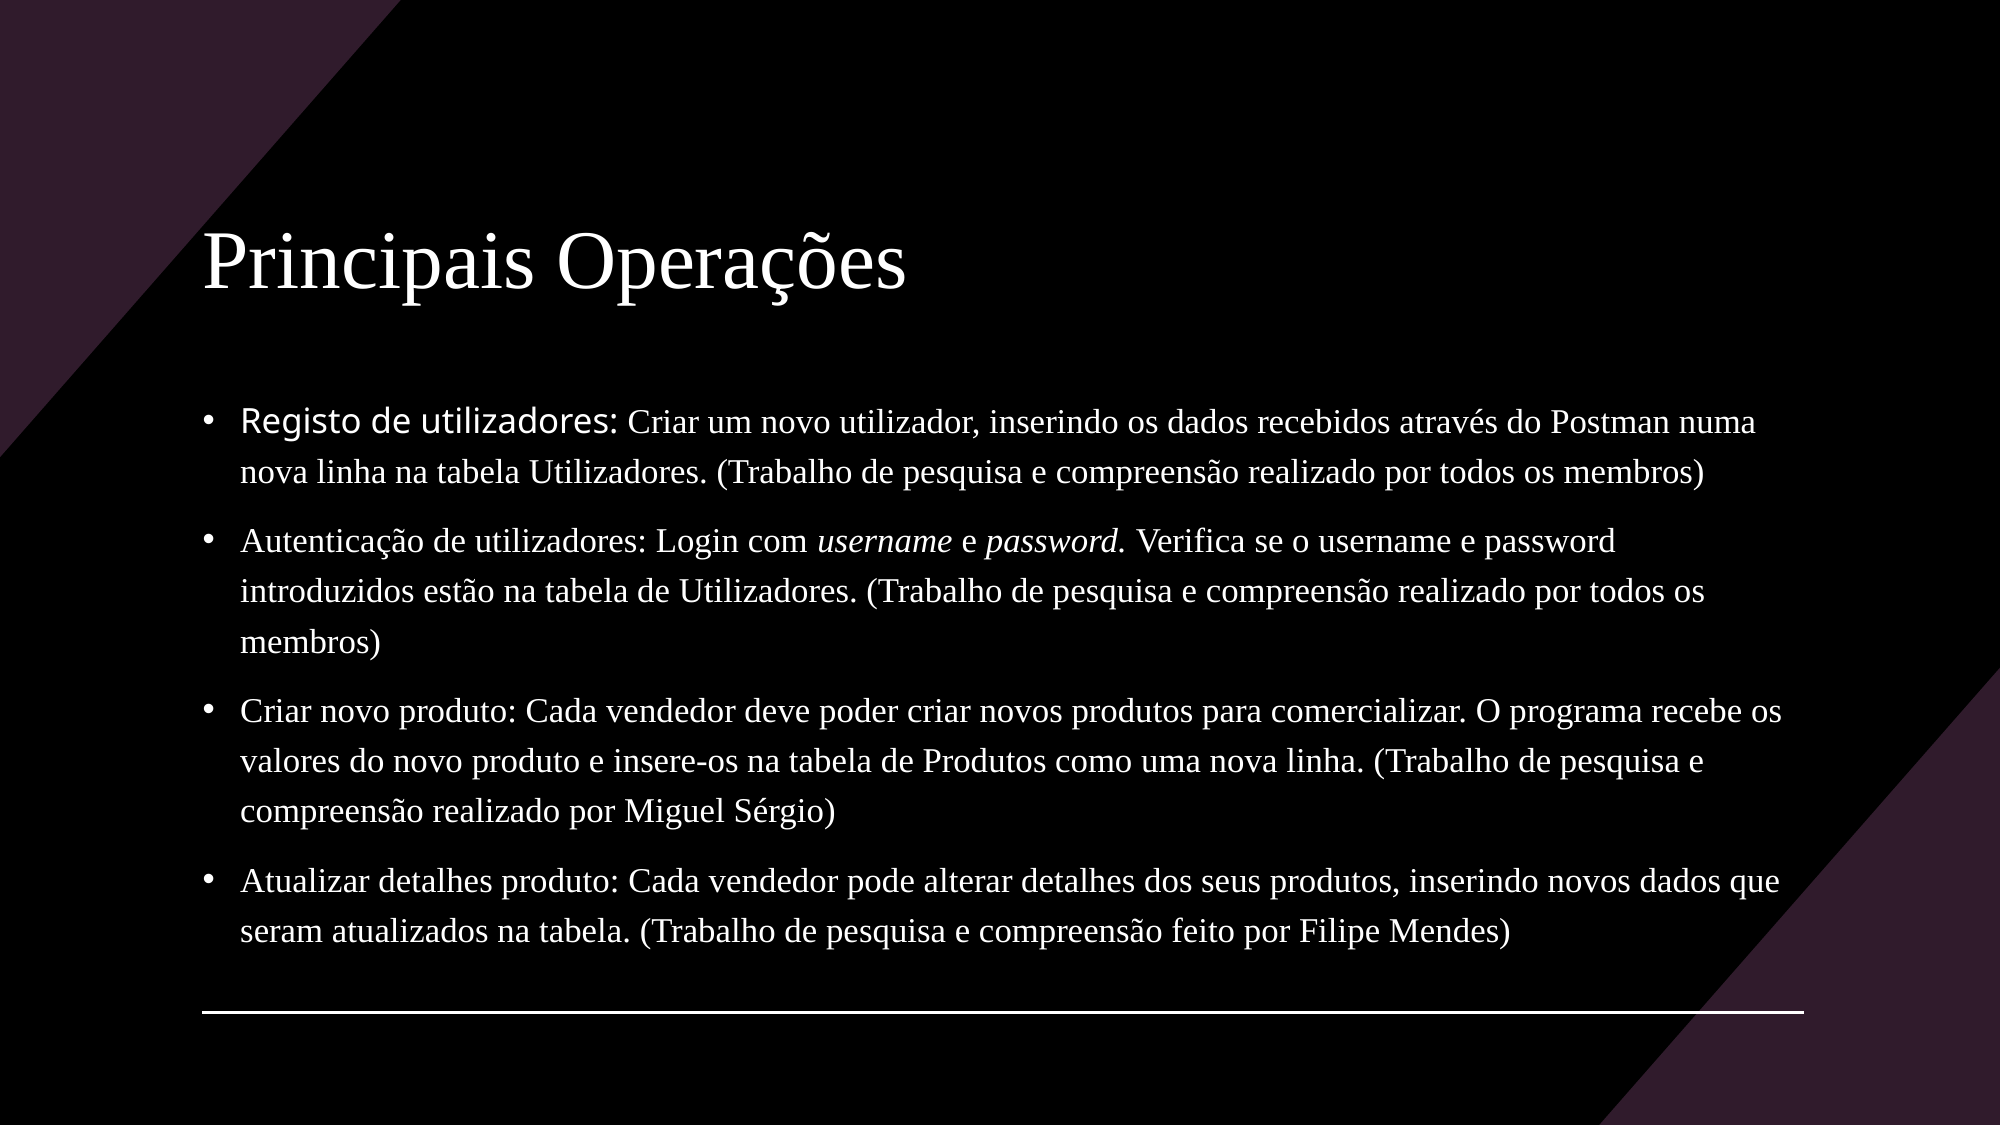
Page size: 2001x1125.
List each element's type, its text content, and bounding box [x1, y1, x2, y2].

list Registo de utilizadores: Criar um novo utilizador, inserindo os dados recebidos através do Postman numa nova linha na tabela Utilizadores. (Trabalho de pesquisa e compreensão realizado por todos os membros) Autenticação de utilizadores: Login com username e password. Verifica se o username e password introduzidos estão na tabela de Utilizadores. (Trabalho de pesquisa e compreensão realizado por todos os membros) Criar novo produto: Cada vendedor deve poder criar novos produtos para comercializar. O programa recebe os valores do novo produto e insere-os na tabela de Produtos como uma nova linha. (Trabalho de pesquisa e compreensão realizado por Miguel Sérgio) Atualizar detalhes produto: Cada vendedor pode alterar detalhes dos seus produtos, inserindo novos dados que seram atualizados na tabela. (Trabalho de pesquisa e compreensão feito por Filipe Mendes) [187, 382, 1813, 968]
title Principais Operações [187, 143, 1813, 367]
